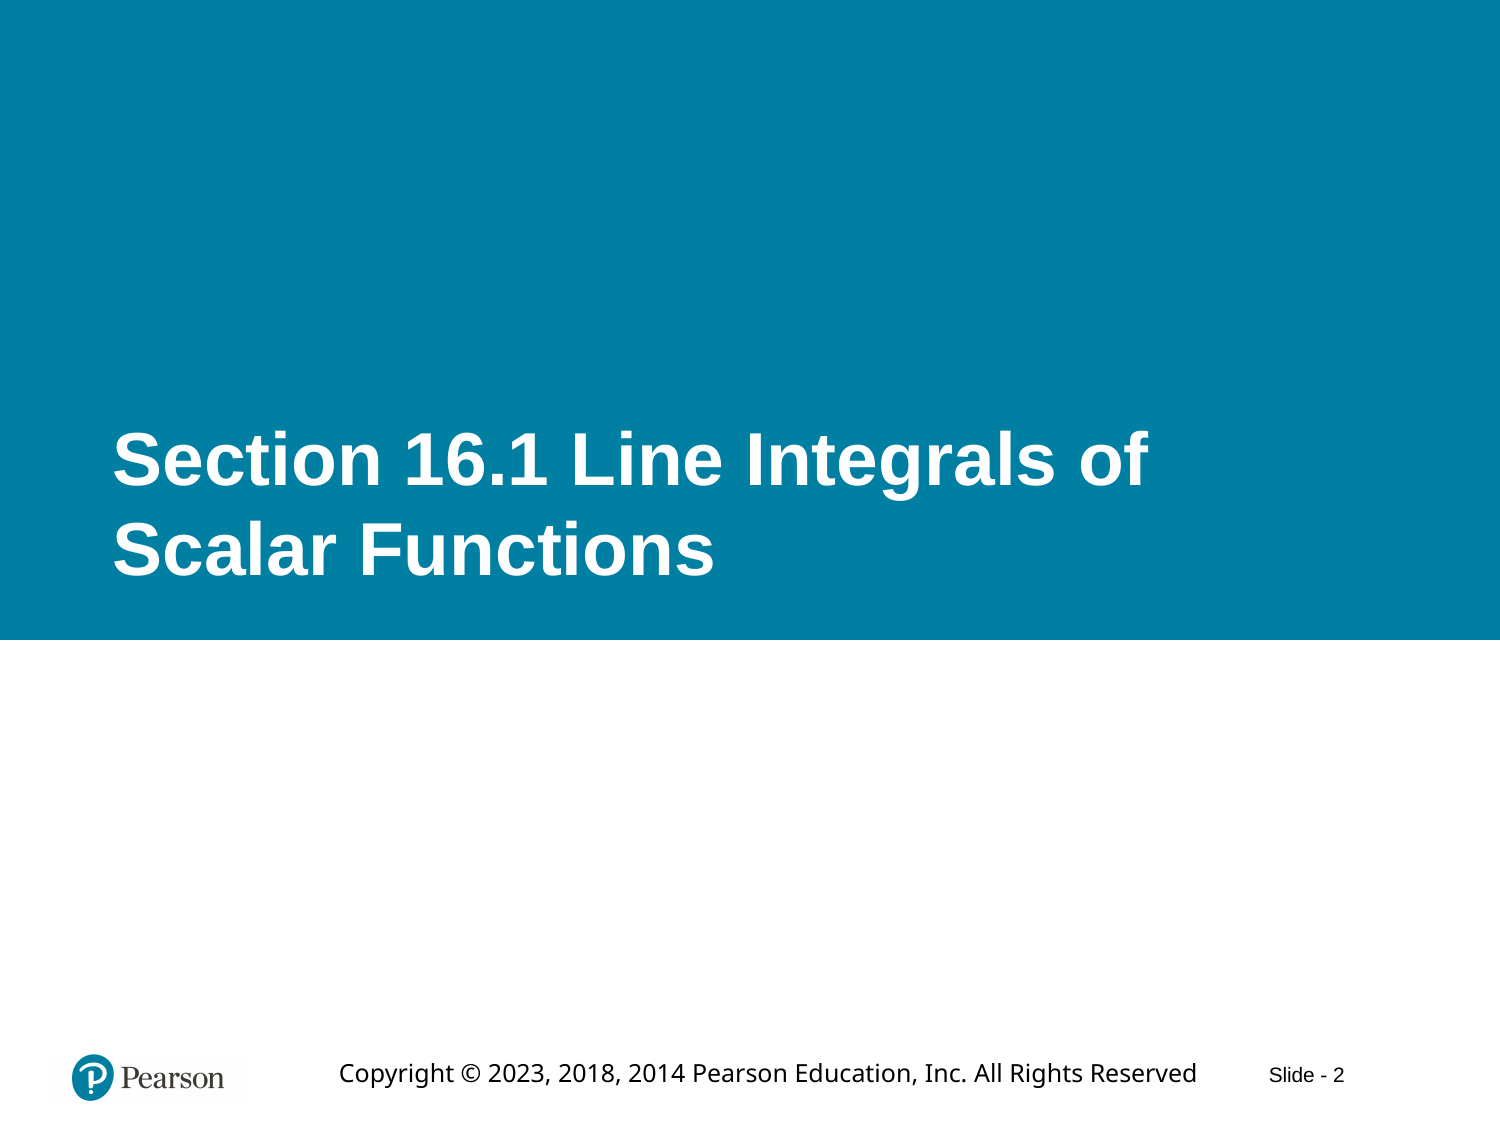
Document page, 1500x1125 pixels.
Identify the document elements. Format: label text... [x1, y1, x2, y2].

title Section 16.1 Line Integrals of Scalar Functions [112, 125, 1388, 591]
picture [51, 1053, 245, 1102]
